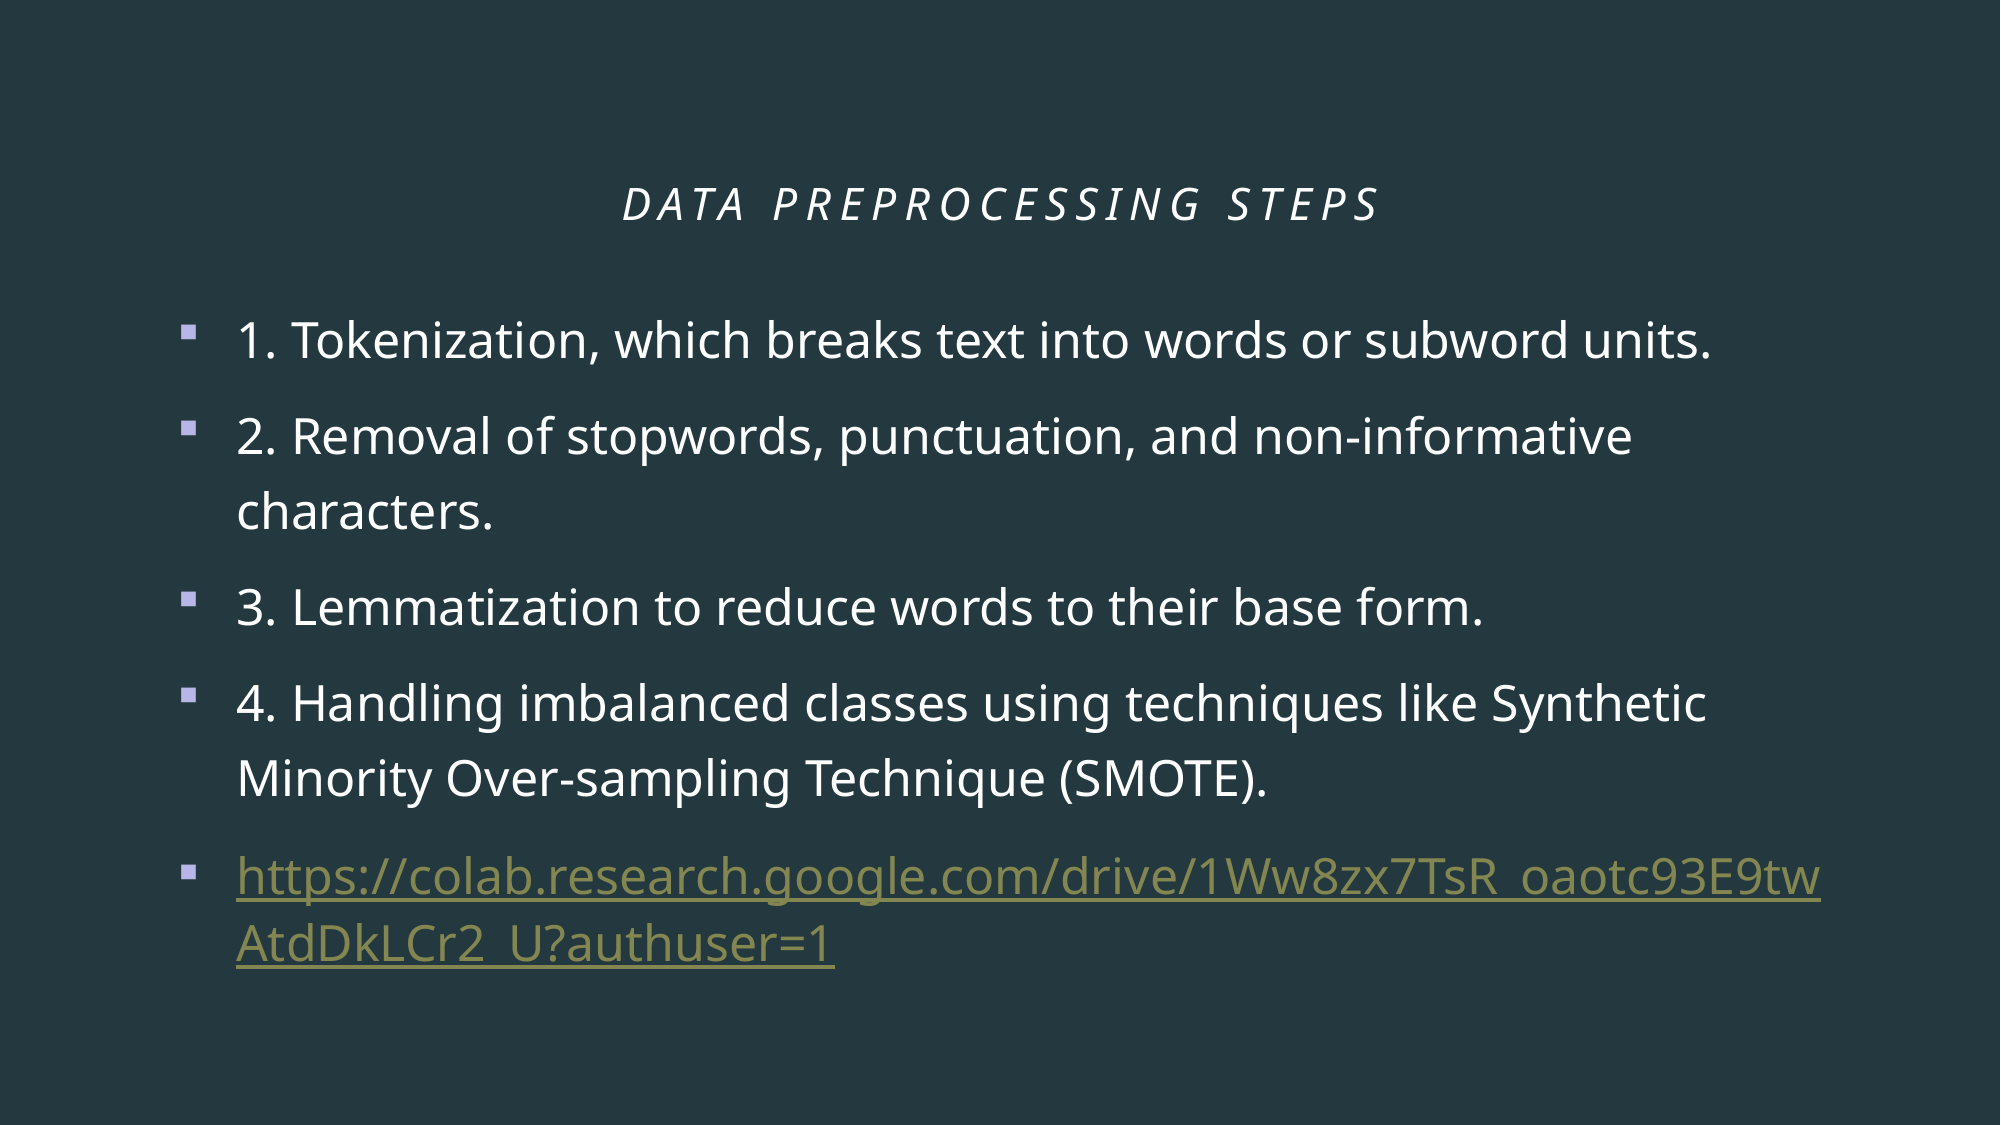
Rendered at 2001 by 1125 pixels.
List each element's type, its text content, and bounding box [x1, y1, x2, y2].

title Data preprocessing steps [177, 121, 1822, 230]
list 1. Tokenization, which breaks text into words or subword units. 2. Removal of stopwords, punctuation, and non-informative characters. 3. Lemmatization to reduce words to their base form. 4. Handling imbalanced classes using techniques like Synthetic Minority Over-sampling Technique (SMOTE). https://colab.research.google.com/drive/1Ww8zx7TsR_oaotc93E9twAtdDkLCr2_U?authuser=1 [177, 293, 1822, 947]
